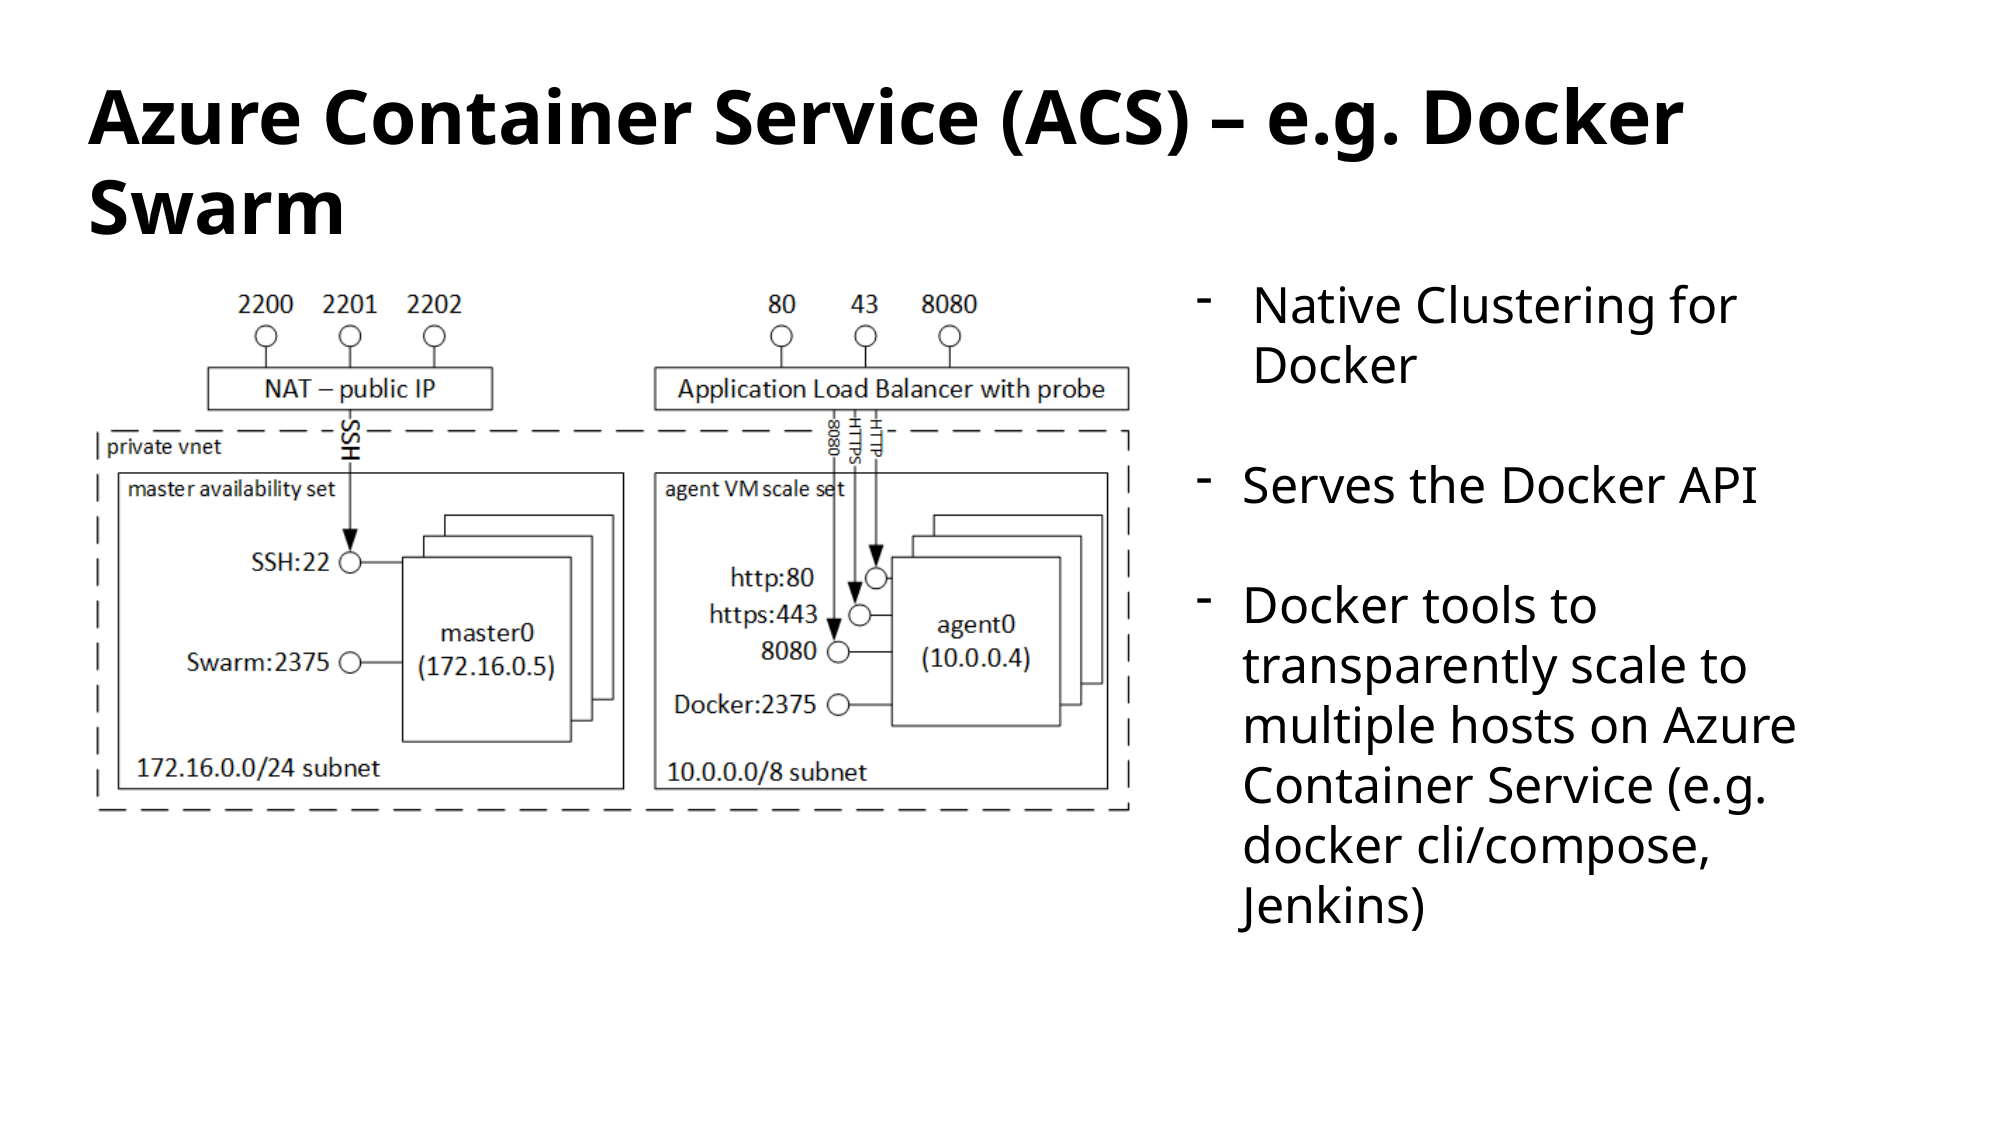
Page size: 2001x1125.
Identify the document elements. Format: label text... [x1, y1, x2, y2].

picture [94, 278, 1131, 812]
text_box Native Clustering for Docker Serves the Docker API Docker tools to transparently scale to multiple hosts on Azure Container Service (e.g. docker cli/compose, Jenkins) [1181, 266, 1888, 987]
text_box Azure Container Service (ACS) – e.g. Docker Swarm [73, 62, 1888, 302]
